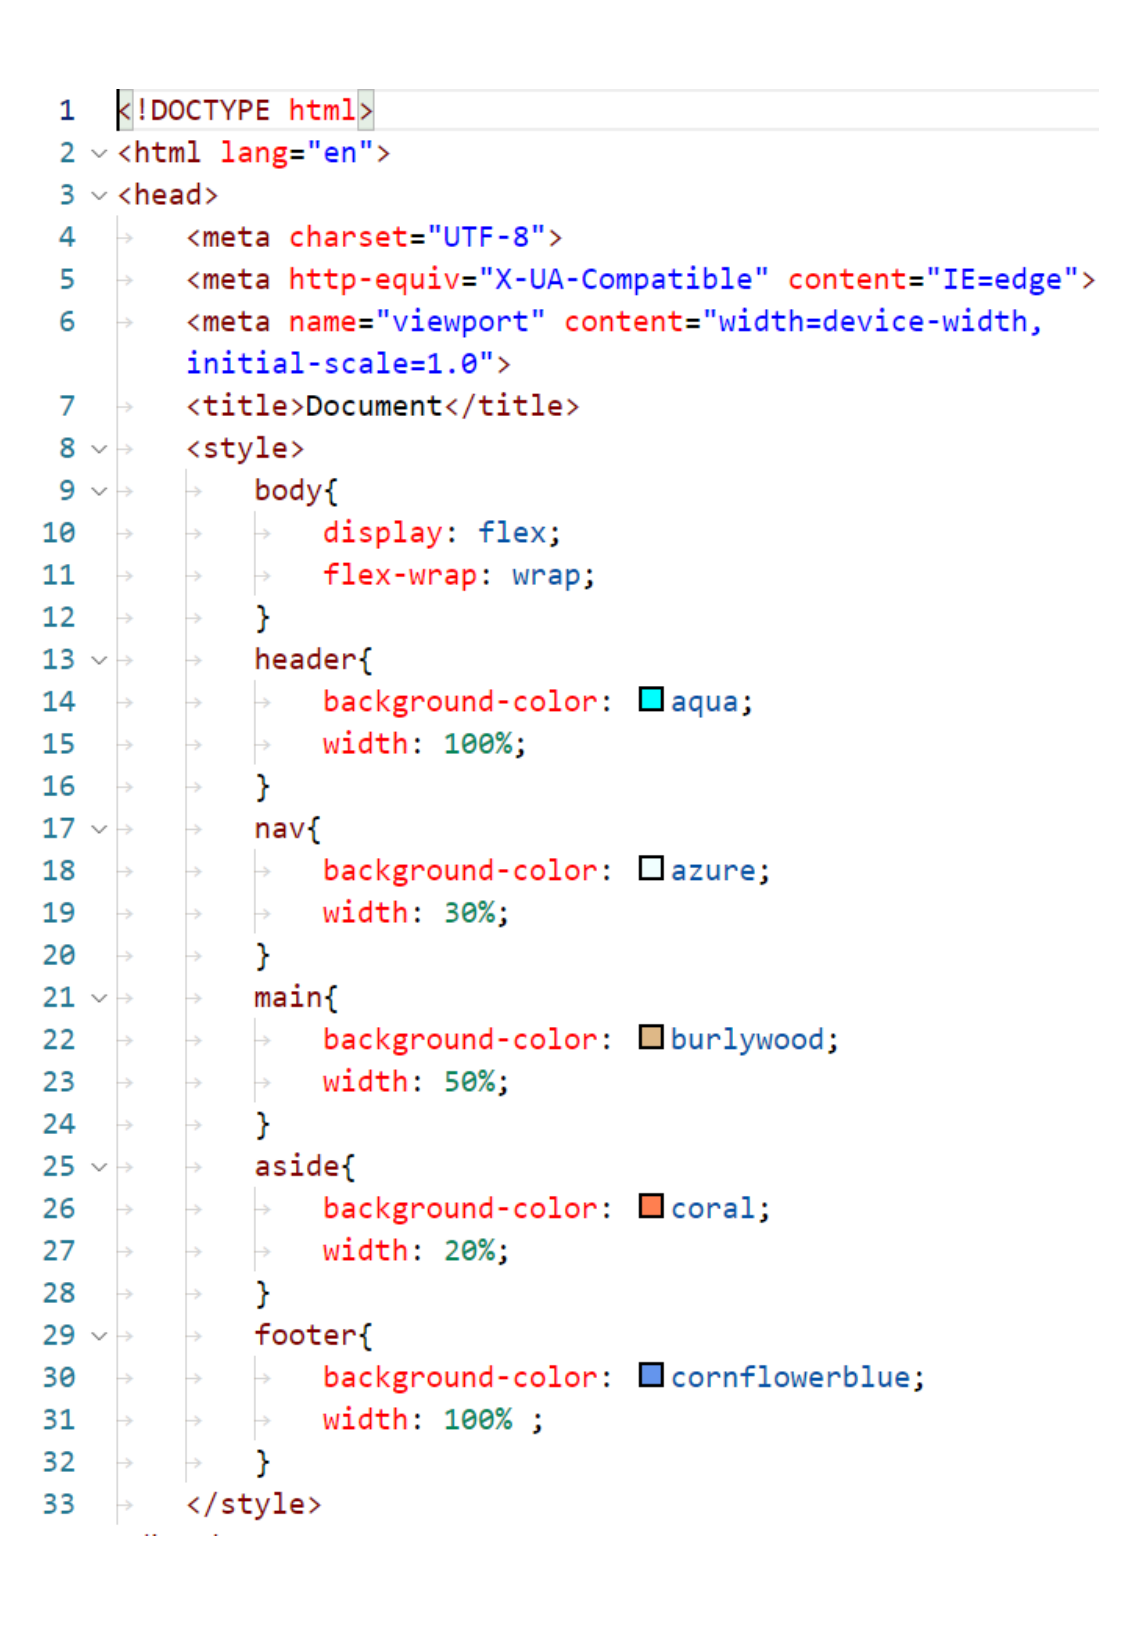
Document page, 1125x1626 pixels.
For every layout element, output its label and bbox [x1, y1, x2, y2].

picture [26, 89, 1099, 1536]
